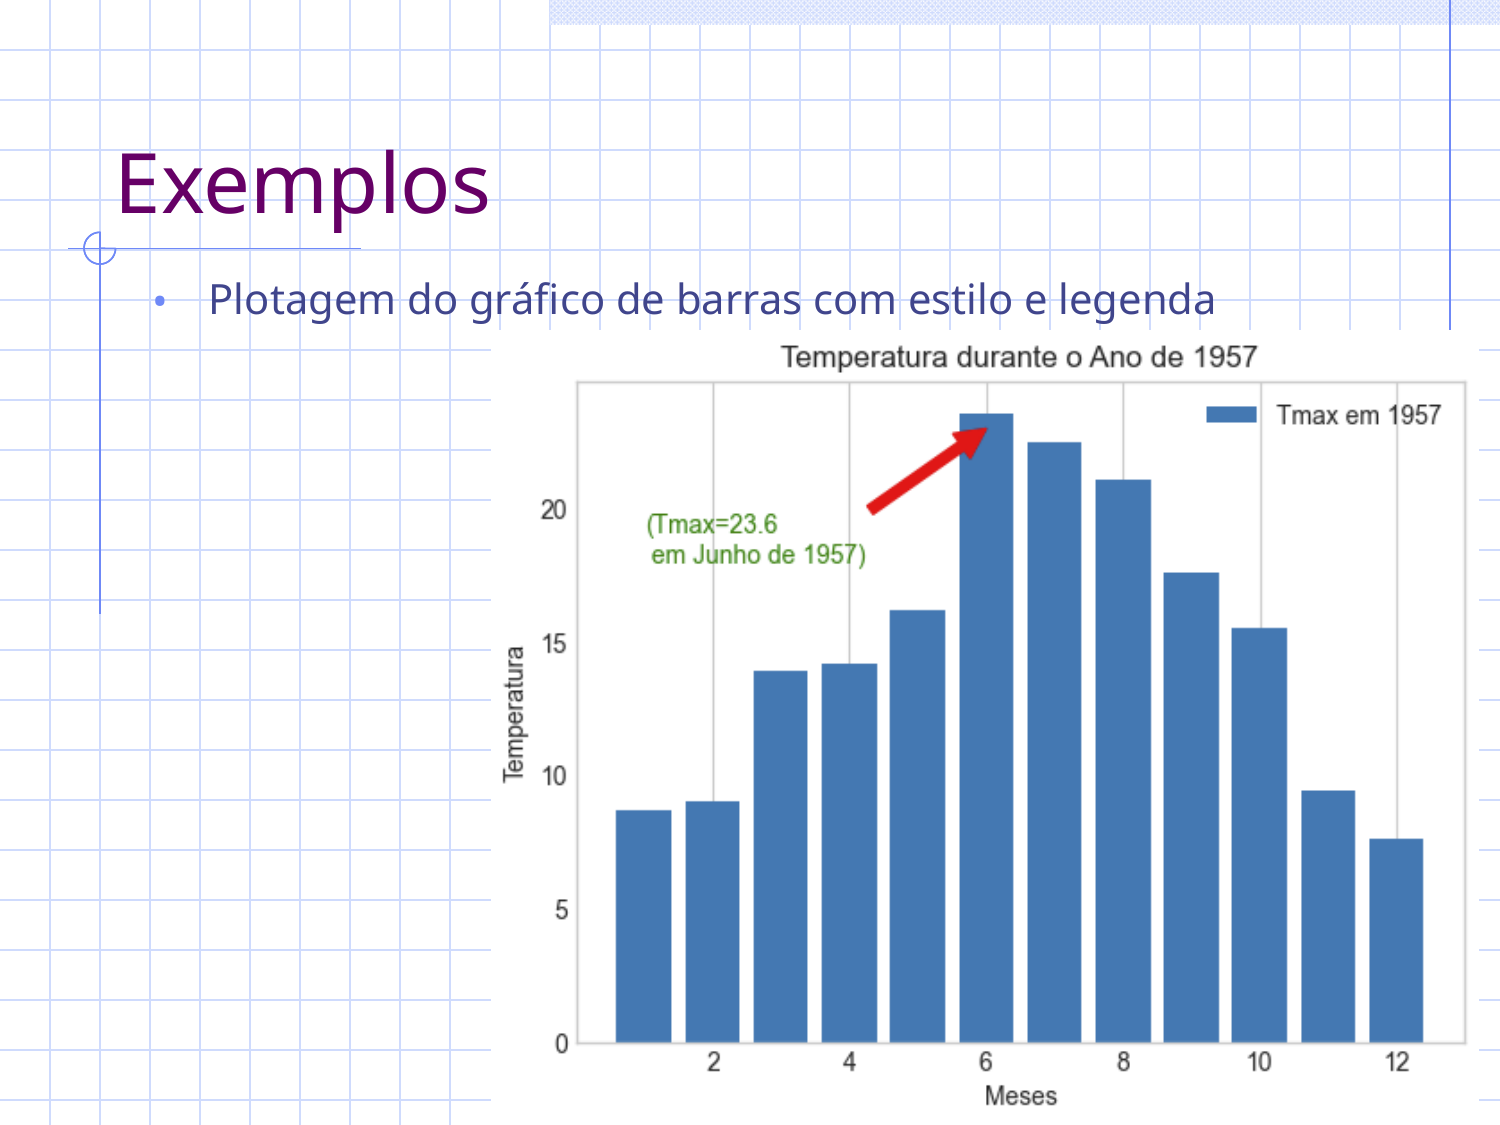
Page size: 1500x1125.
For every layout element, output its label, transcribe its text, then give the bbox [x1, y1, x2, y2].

list Plotagem do gráfico de barras com estilo e legenda [137, 265, 1413, 941]
picture [549, 0, 1449, 25]
picture [1451, 0, 1500, 25]
title Exemplos [99, 50, 1447, 238]
picture [490, 330, 1480, 1125]
